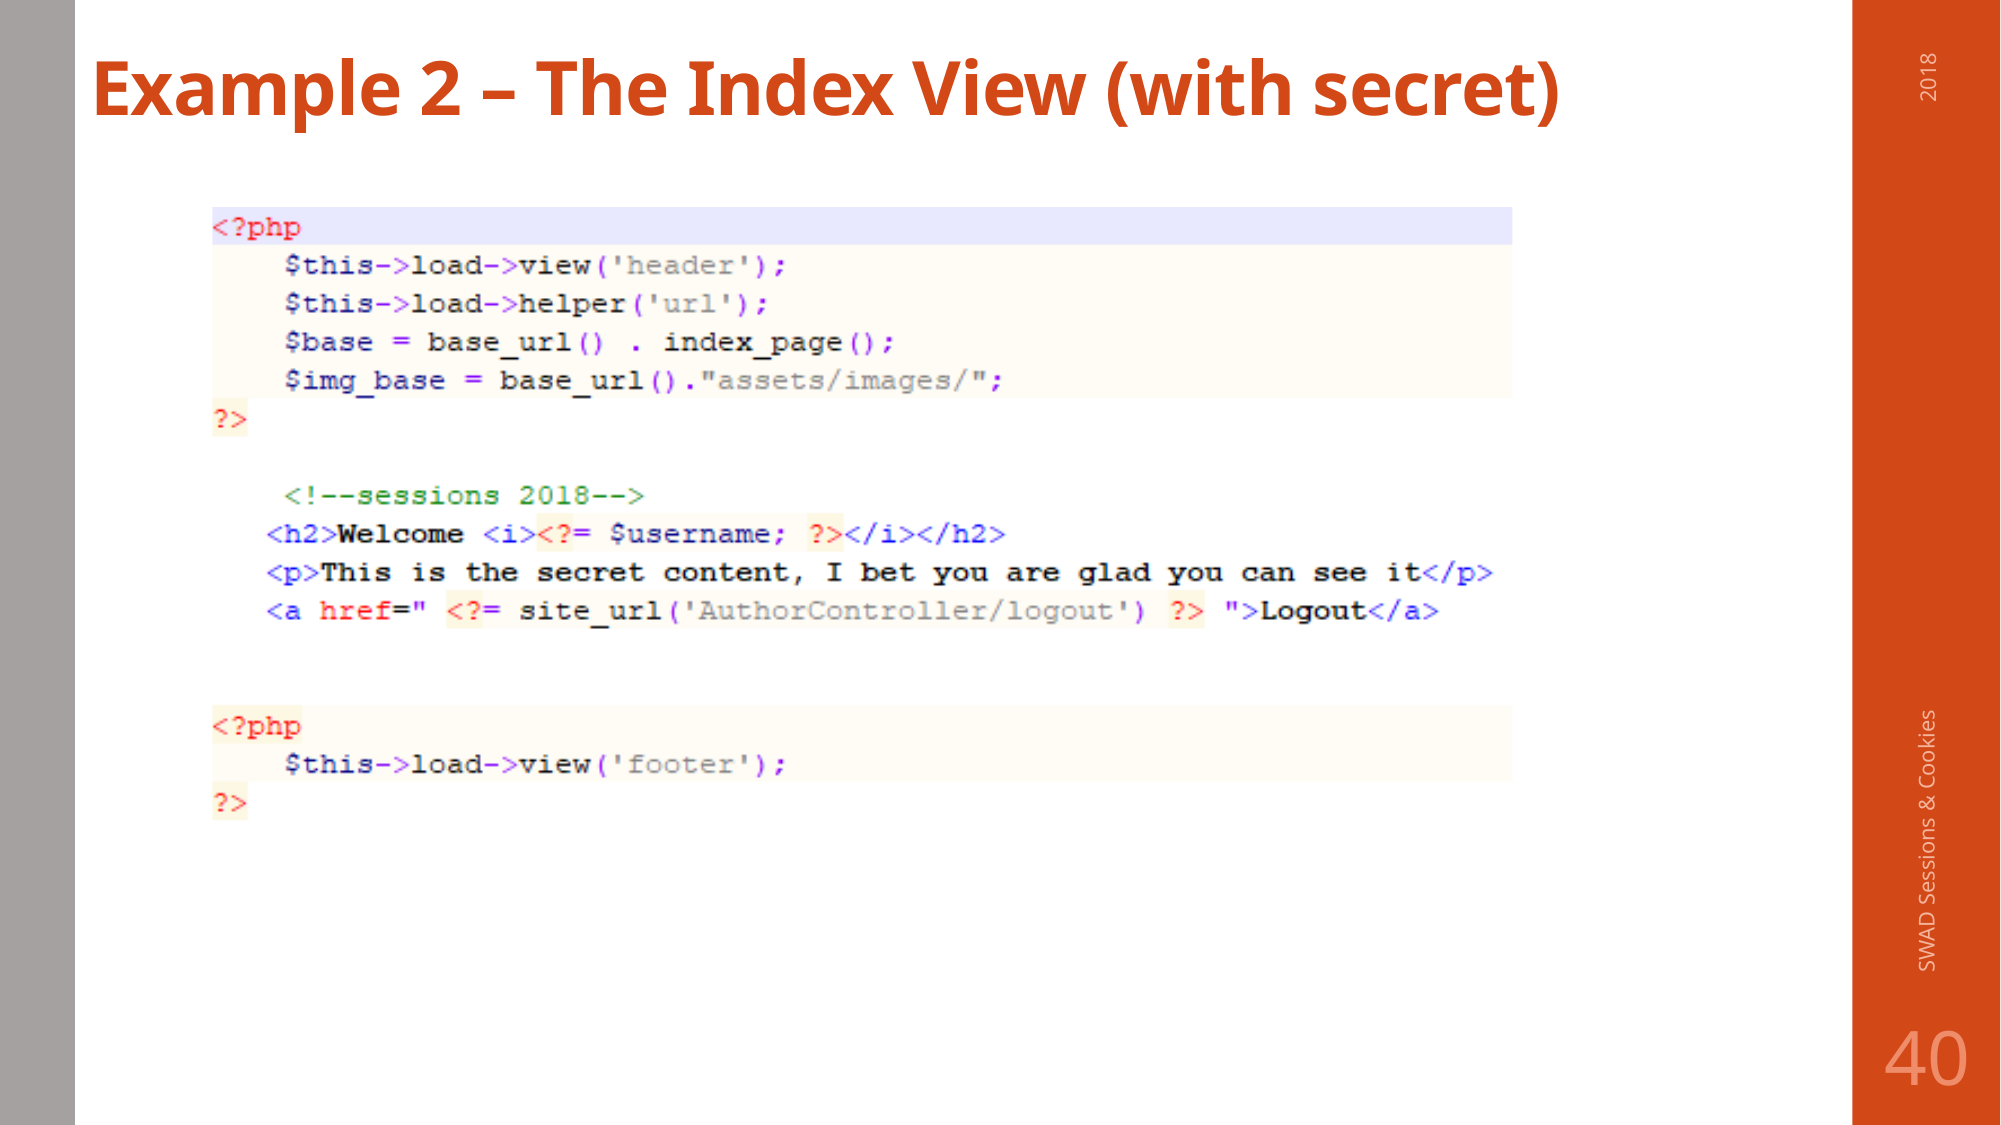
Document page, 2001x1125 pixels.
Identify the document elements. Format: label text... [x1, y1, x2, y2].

picture [212, 206, 1513, 840]
footer SWAD Sessions & Cookies [1897, 400, 1958, 988]
slide_number 2018 [1897, 37, 1958, 351]
slide_number 40 [1852, 1012, 2000, 1110]
title Example 2 – The Index View (with secret) [75, 0, 1853, 230]
